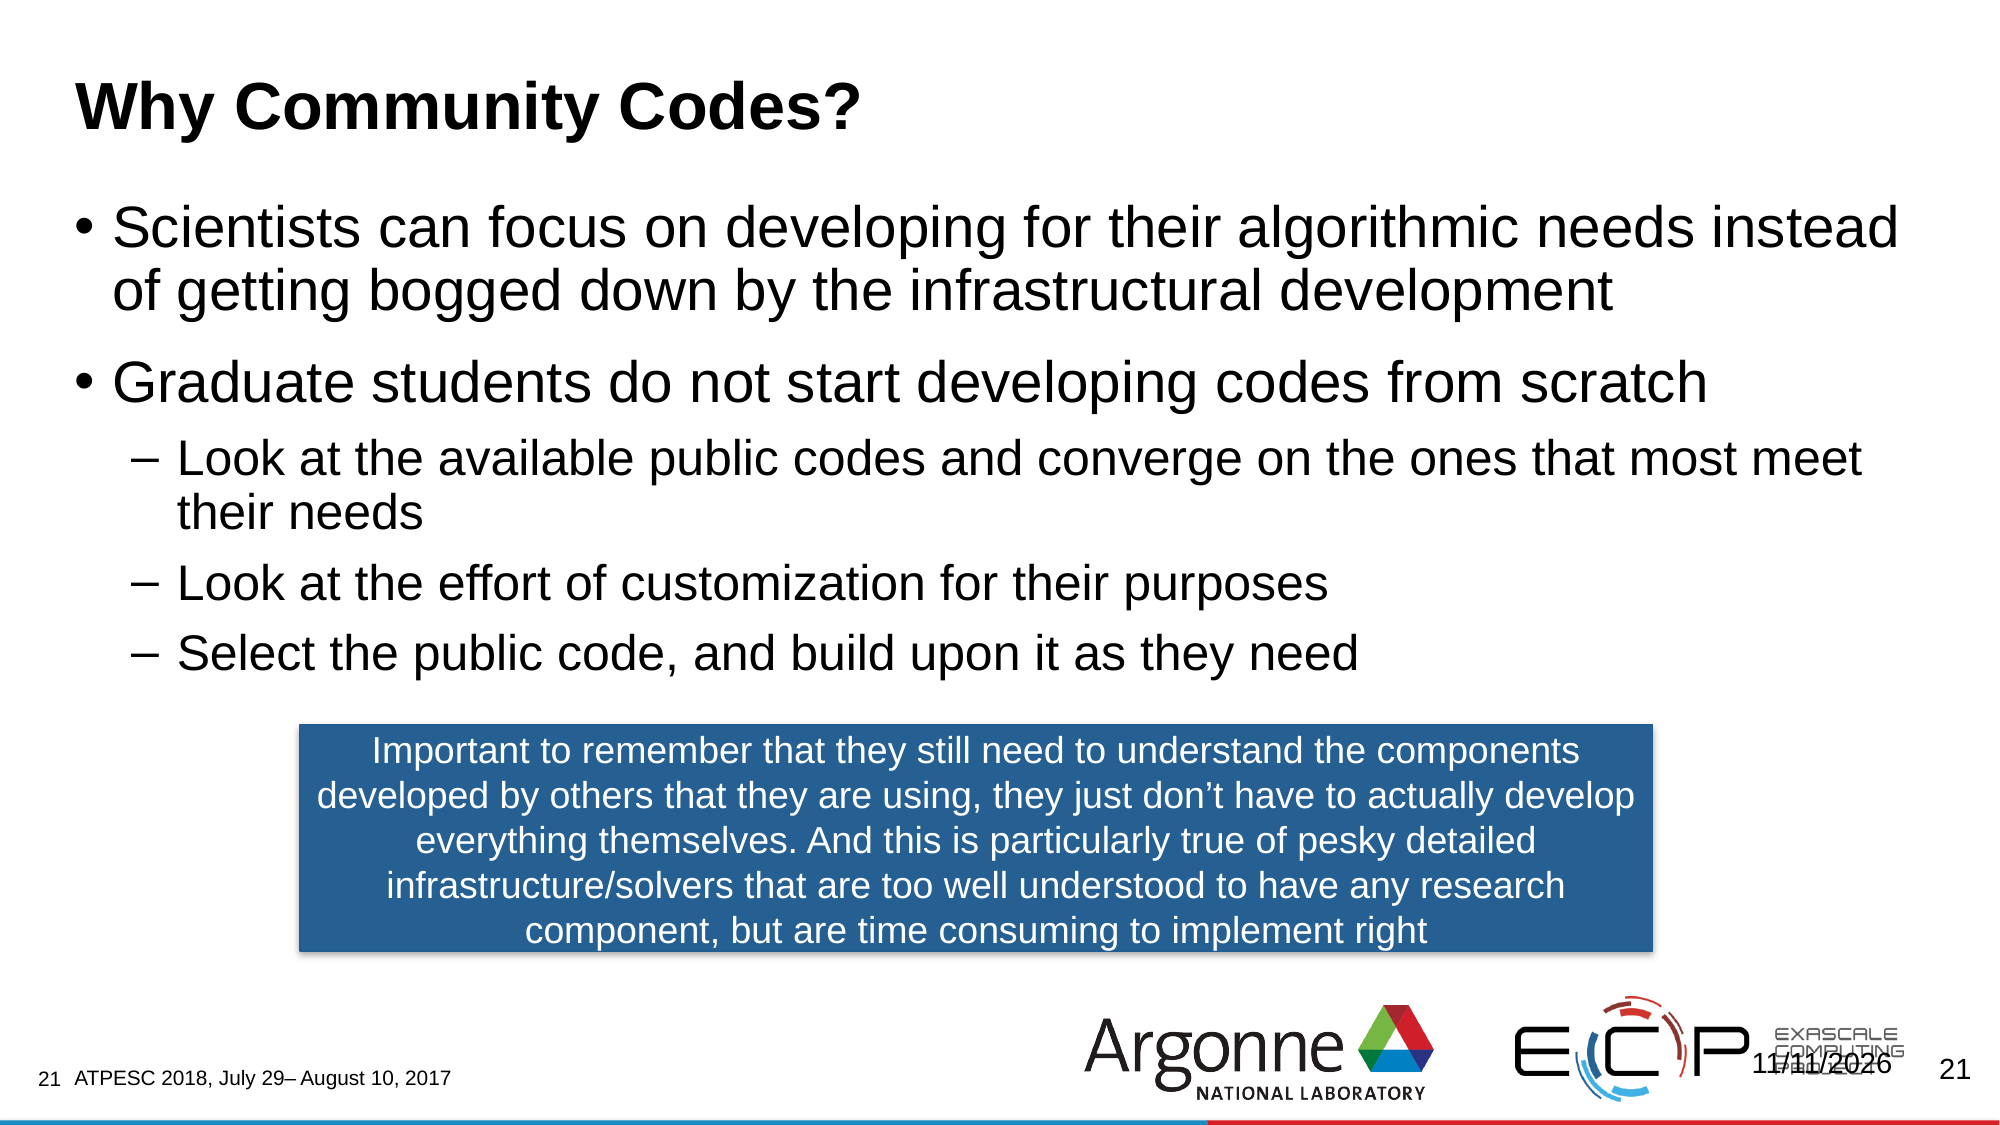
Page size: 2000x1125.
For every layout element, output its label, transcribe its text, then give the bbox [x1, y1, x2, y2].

slide_number 21 [1924, 1042, 2000, 1088]
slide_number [1736, 1037, 2000, 1083]
text_box Important to remember that they still need to understand the components developed by others that they are using, they just don’t have to actually develop everything themselves. And this is particularly true of pesky detailed infrastructure/solvers that are too well understood to have any research component, but are time consuming to implement right [299, 724, 1653, 952]
picture [1084, 1005, 1434, 1100]
picture [1515, 996, 1904, 1102]
list Scientists can focus on developing for their algorithmic needs instead of getting bogged down by the infrastructural development Graduate students do not start developing codes from scratch Look at the available public codes and converge on the ones that most meet their needs Look at the effort of customization for their purposes Select the public code, and build upon it as they need [59, 189, 1925, 855]
title Why Community Codes? [59, 67, 1926, 152]
